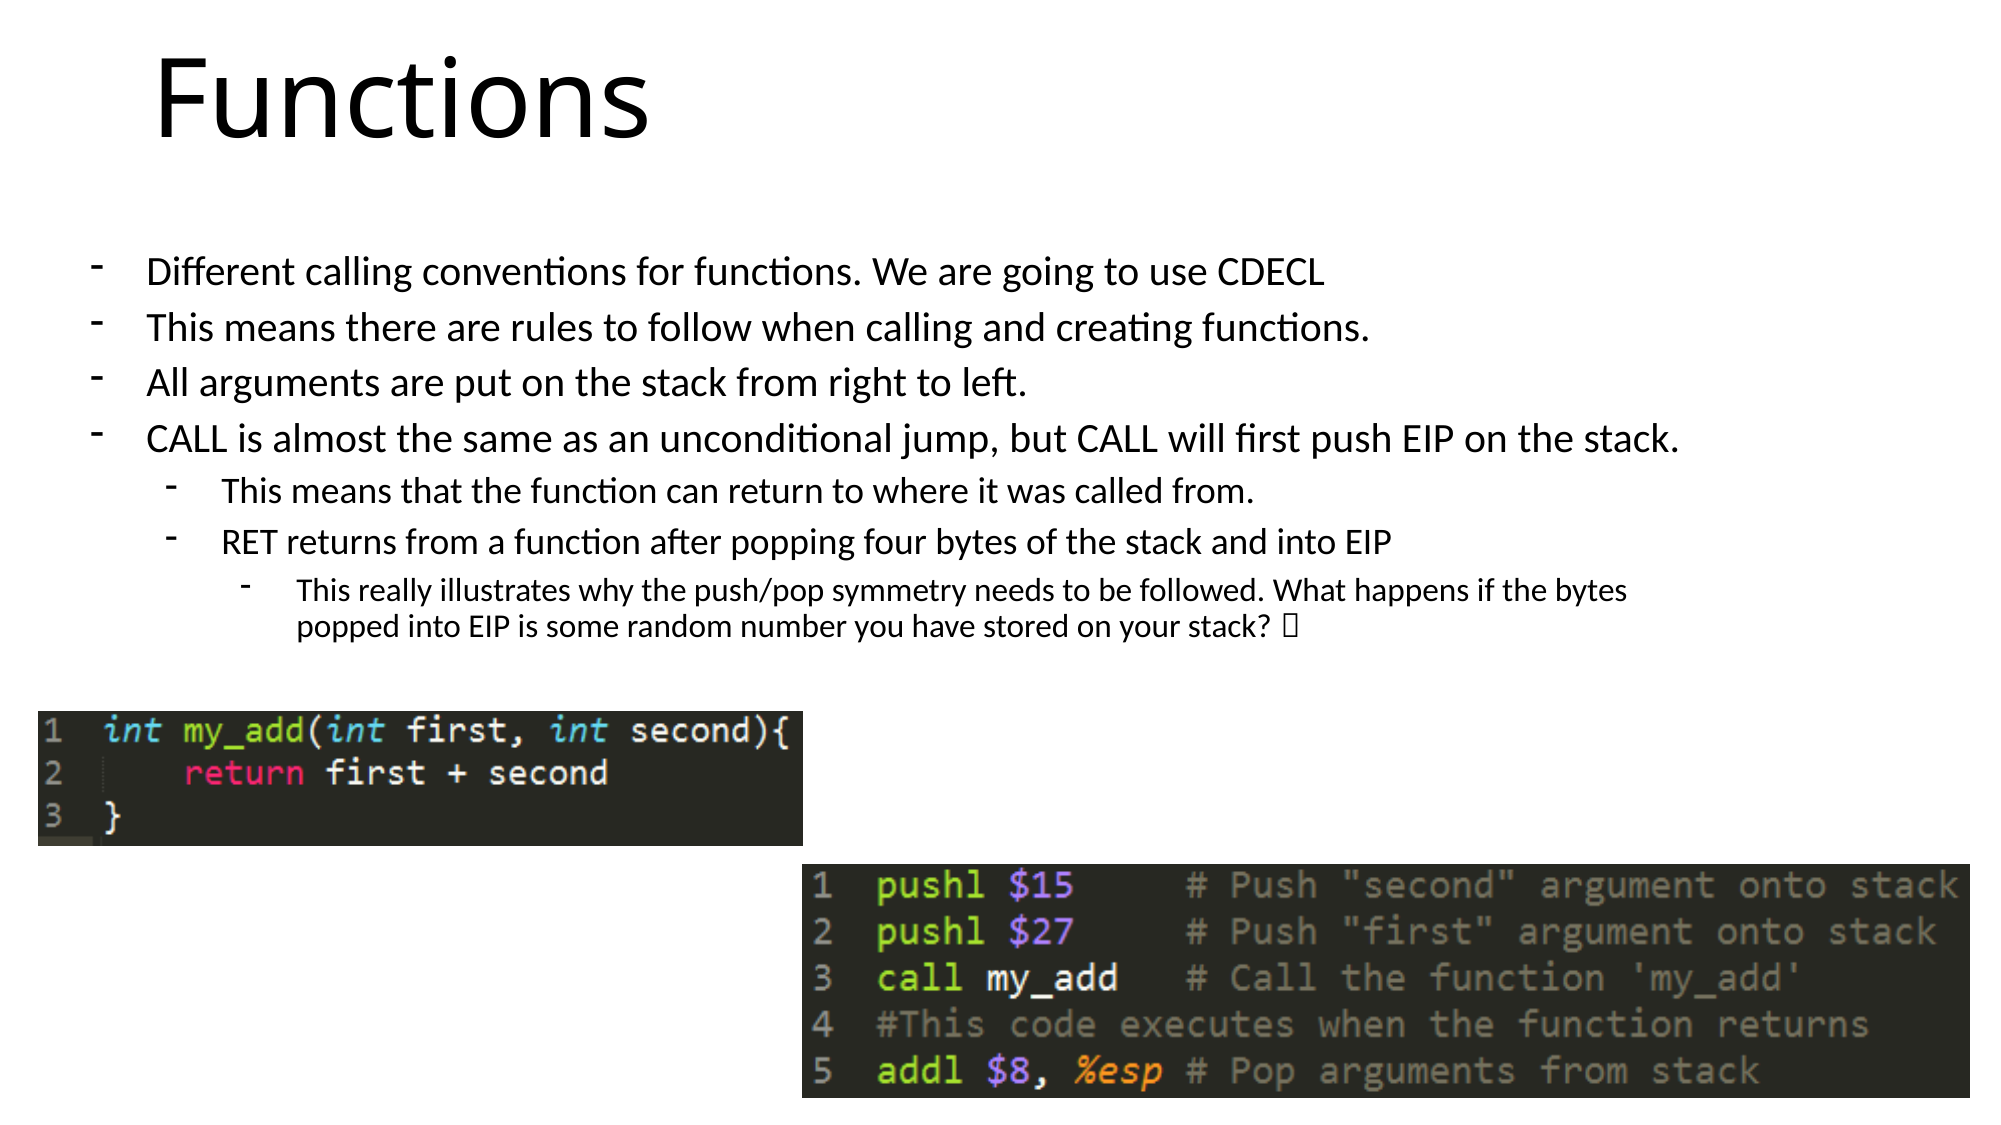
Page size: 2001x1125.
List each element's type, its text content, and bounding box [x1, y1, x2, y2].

picture [802, 864, 1970, 1098]
list Different calling conventions for functions. We are going to use CDECL This means there are rules to follow when calling and creating functions. All arguments are put on the stack from right to left. CALL is almost the same as an unconditional jump, but CALL will first push EIP on the stack. This means that the function can return to where it was called from. RET returns from a function after popping four bytes of the stack and into EIP This really illustrates why the push/pop symmetry needs to be followed. What happens if the bytes popped into EIP is some random number you have stored on your stack?  [0, 242, 1725, 1125]
picture [38, 711, 803, 846]
title Functions [136, 35, 1862, 170]
